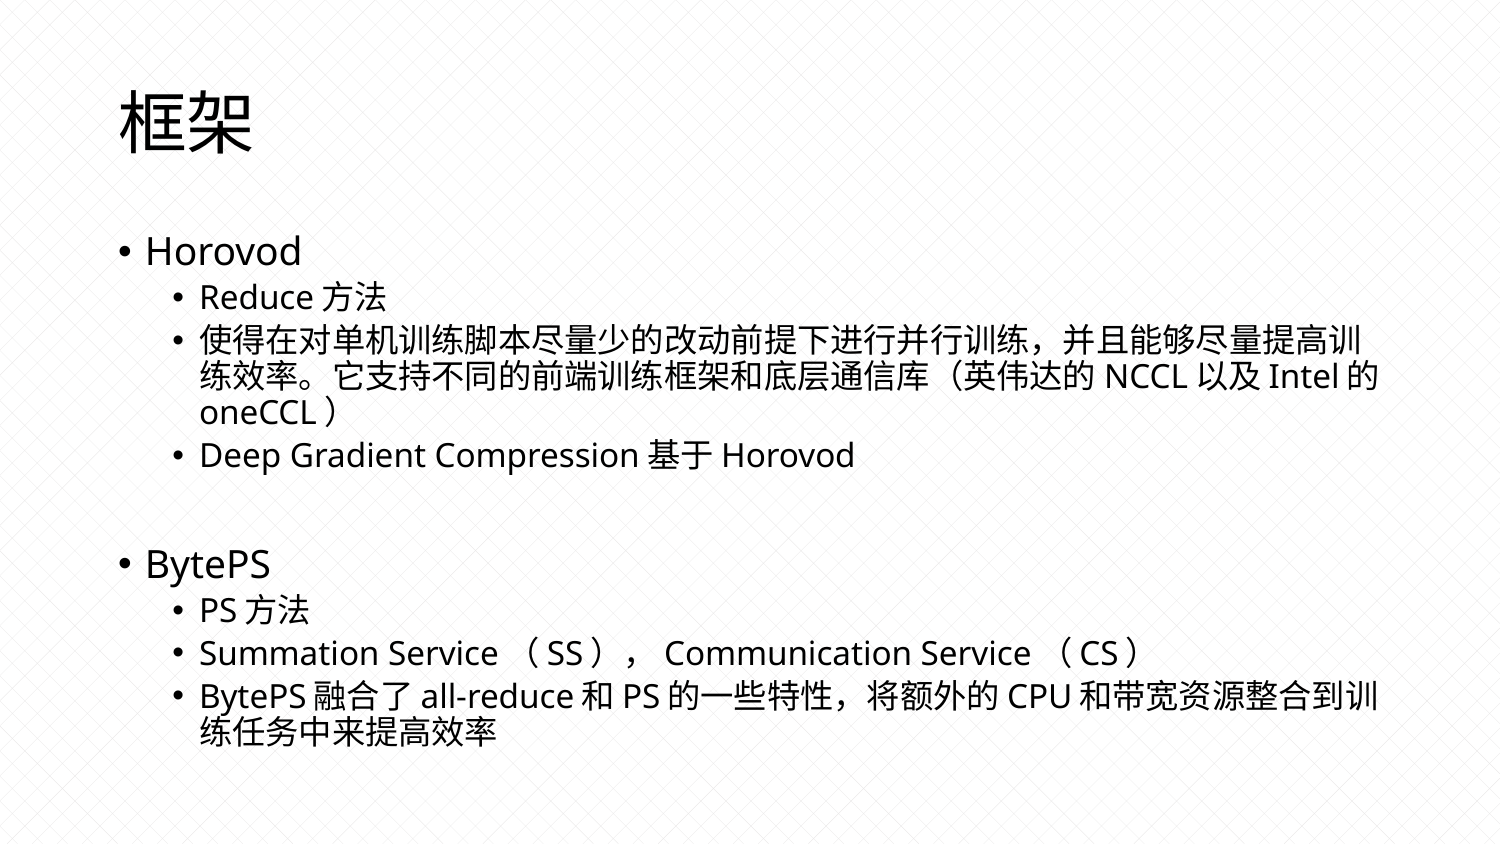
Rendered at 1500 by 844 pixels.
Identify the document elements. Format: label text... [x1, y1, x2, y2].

list Horovod Reduce方法 使得在对单机训练脚本尽量少的改动前提下进行并行训练，并且能够尽量提高训练效率。它支持不同的前端训练框架和底层通信库（英伟达的NCCL以及Intel的oneCCL） Deep Gradient Compression基于Horovod BytePS PS方法 Summation Service（SS），Communication Service（CS） BytePS融合了all-reduce和PS的一些特性，将额外的CPU和带宽资源整合到训练任务中来提高效率 [103, 224, 1397, 760]
title 框架 [103, 44, 1397, 208]
